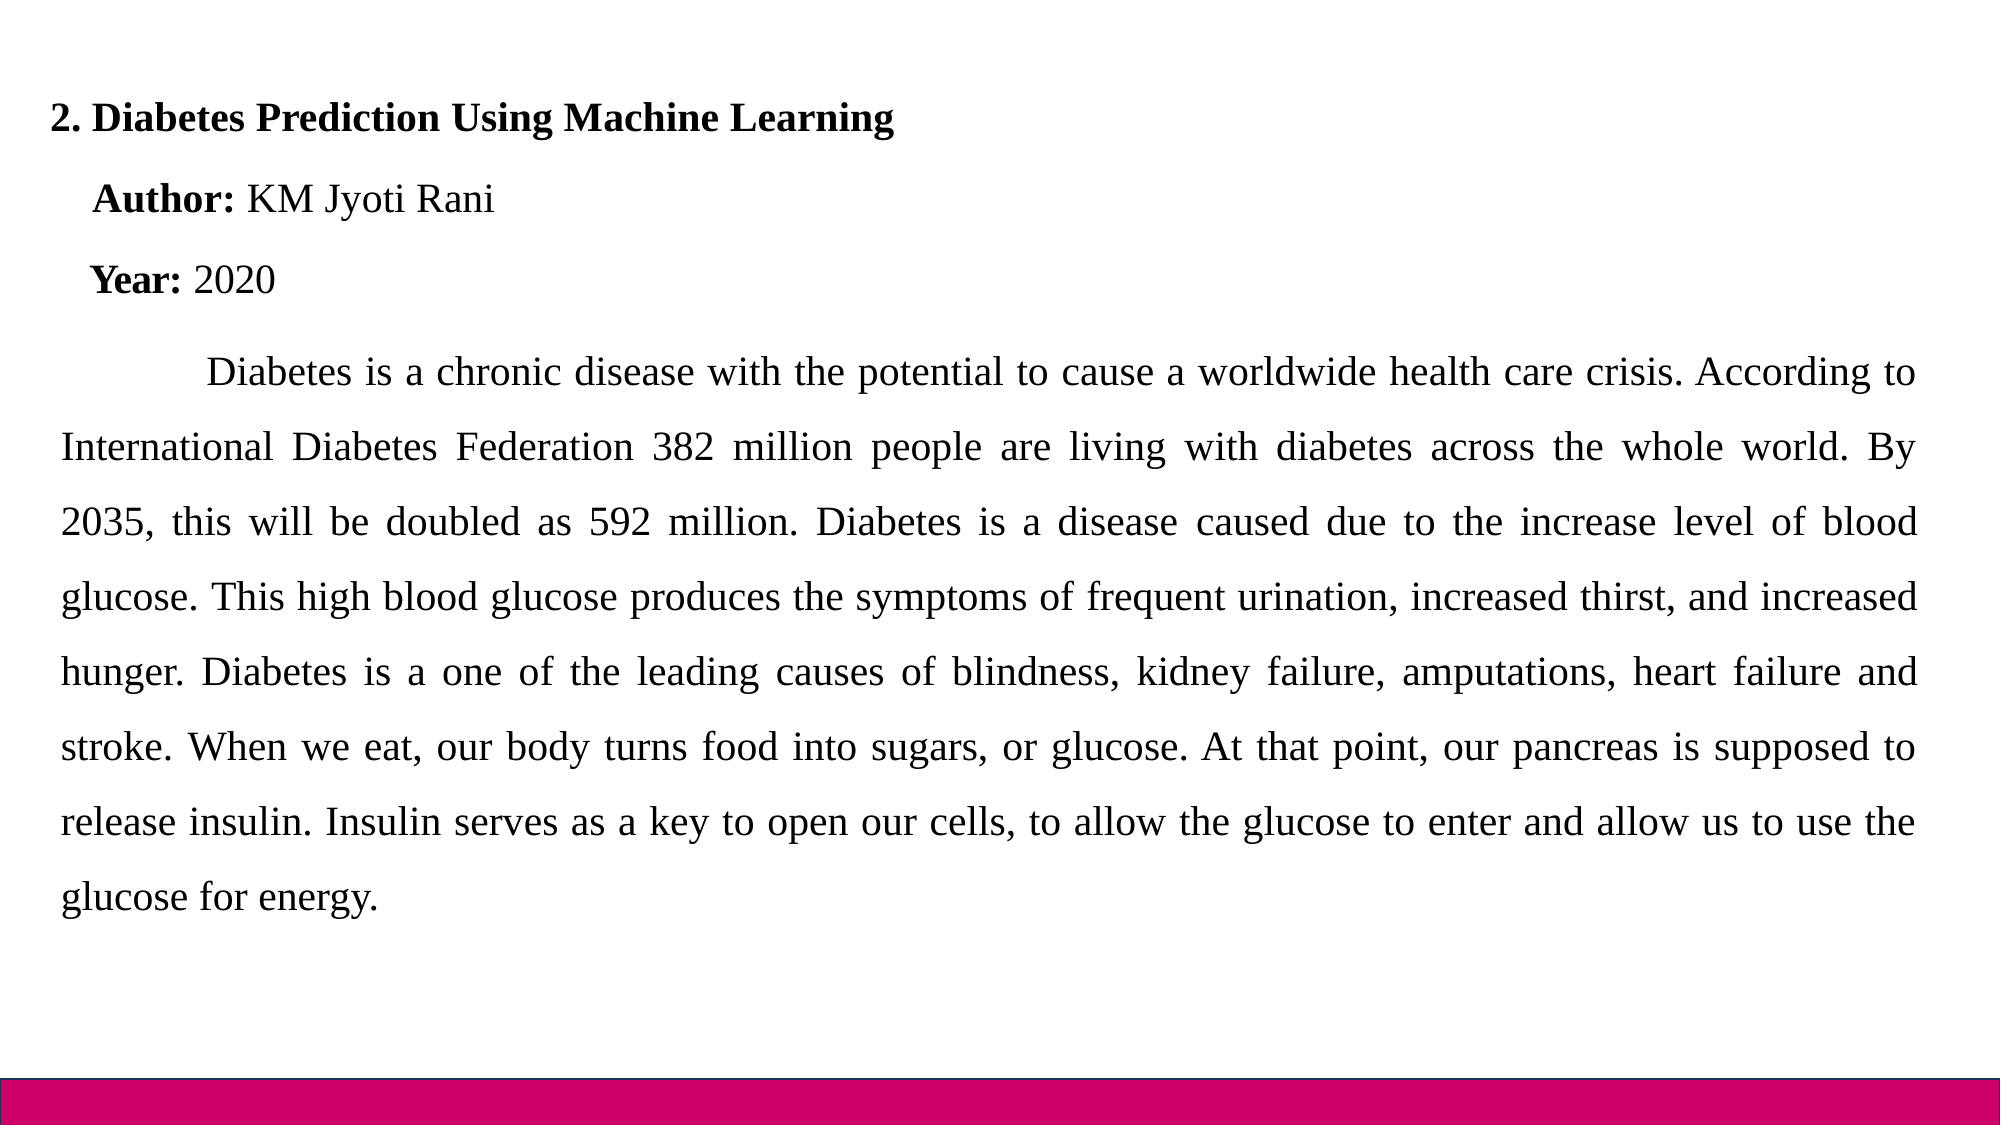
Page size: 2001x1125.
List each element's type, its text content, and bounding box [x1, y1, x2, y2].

text_box 2. Diabetes Prediction Using Machine Learning Author: KM Jyoti Rani Year: 2020 Diabetes is a chronic disease with the potential to cause a worldwide health care crisis. According to International Diabetes Federation 382 million people are living with diabetes across the whole world. By 2035, this will be doubled as 592 million. Diabetes is a disease caused due to the increase level of blood glucose. This high blood glucose produces the symptoms of frequent urination, increased thirst, and increased hunger. Diabetes is a one of the leading causes of blindness, kidney failure, amputations, heart failure and stroke. When we eat, our body turns food into sugars, or glucose. At that point, our pancreas is supposed to release insulin. Insulin serves as a key to open our cells, to allow the glucose to enter and allow us to use the glucose for energy. [35, 58, 1949, 993]
text_box [0, 1078, 2000, 1125]
